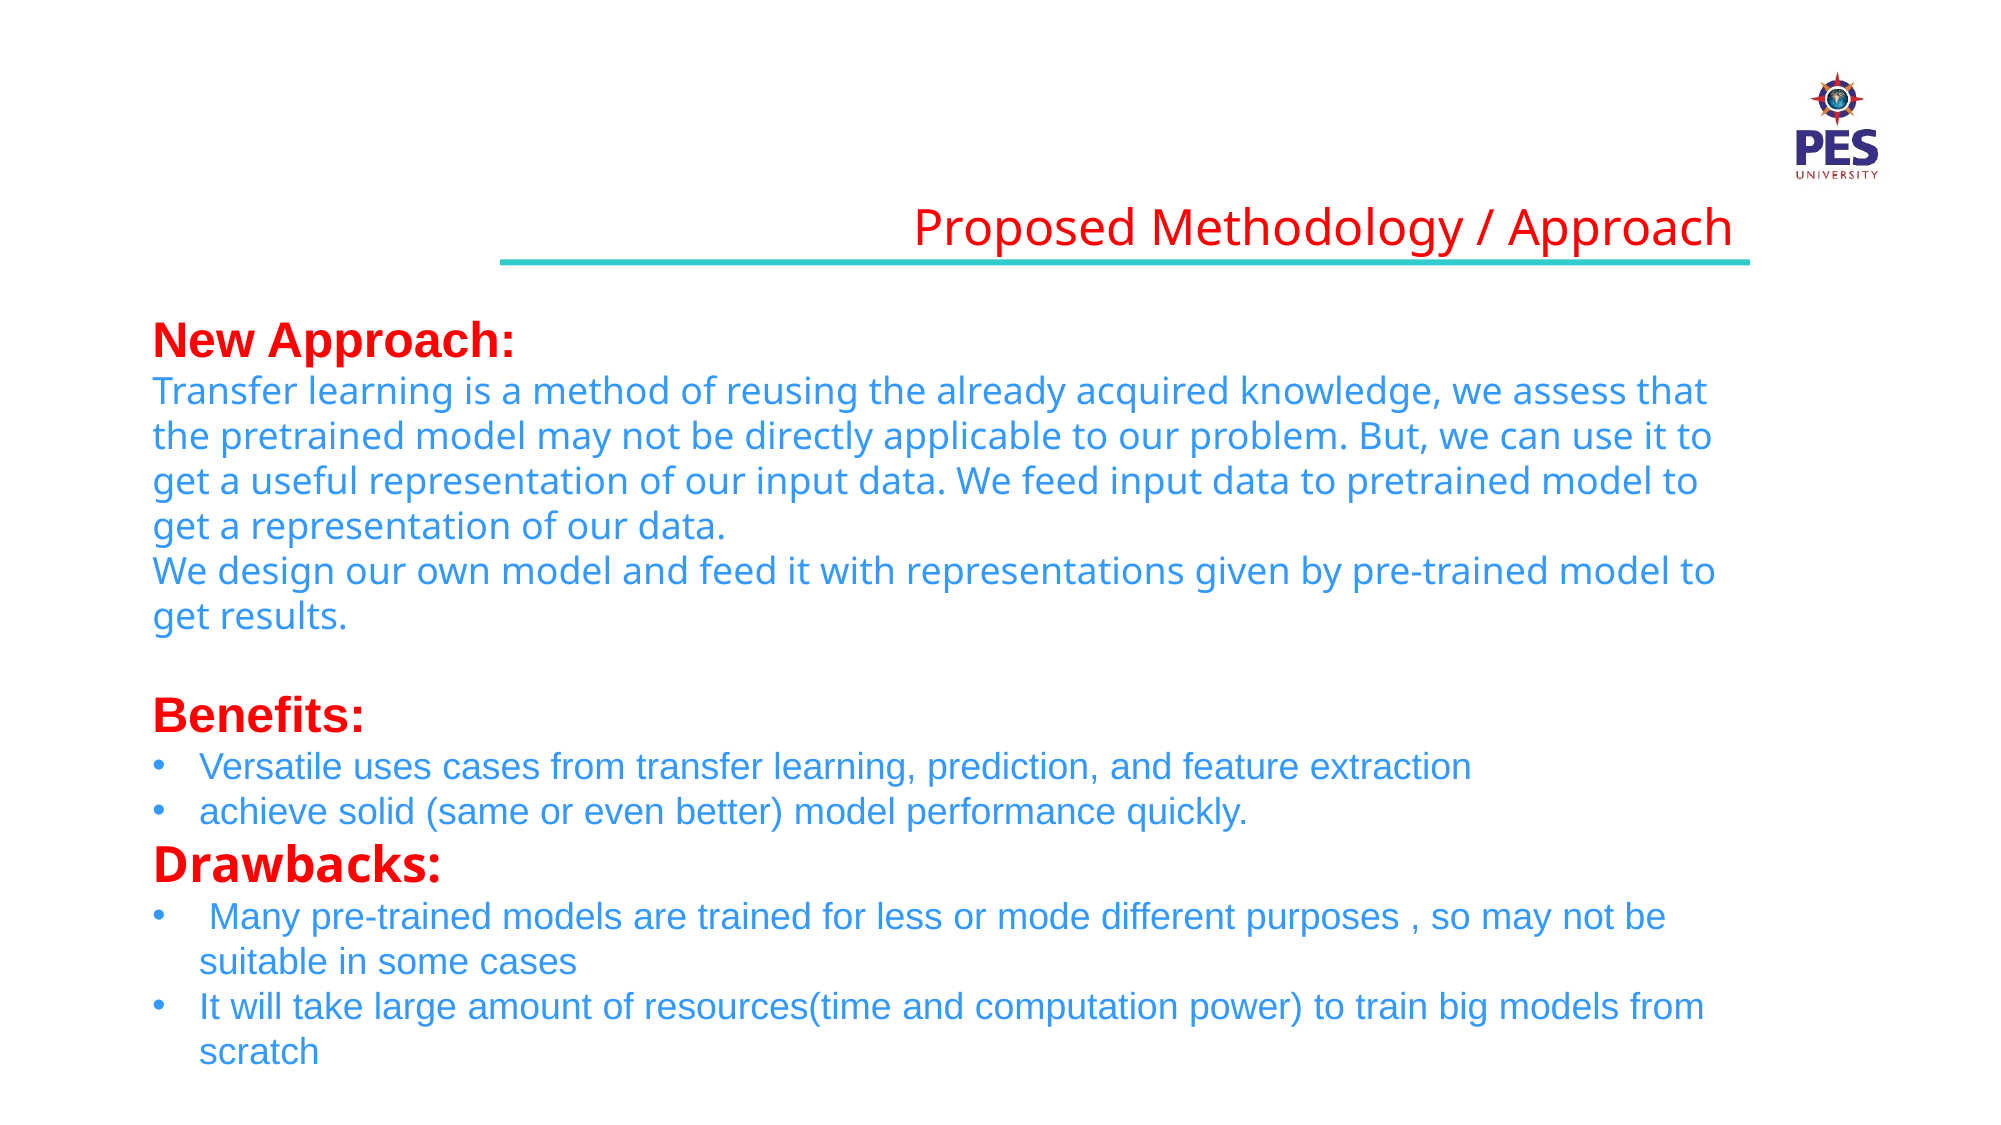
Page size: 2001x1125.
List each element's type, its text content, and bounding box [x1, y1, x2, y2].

picture [1749, 37, 1925, 213]
text_box New Approach: Transfer learning is a method of reusing the already acquired knowledge, we assess that the pretrained model may not be directly applicable to our problem. But, we can use it to get a useful representation of our input data. We feed input data to pretrained model to get a representation of our data. We design our own model and feed it with representations given by pre-trained model to get results. Benefits: Versatile uses cases from transfer learning, prediction, and feature extraction achieve solid (same or even better) model performance quickly. Drawbacks: Many pre-trained models are trained for less or mode different purposes , so may not be suitable in some cases It will take large amount of resources(time and computation power) to train big models from scratch [137, 299, 1750, 1125]
text_box Proposed Methodology / Approach [474, 187, 1750, 264]
